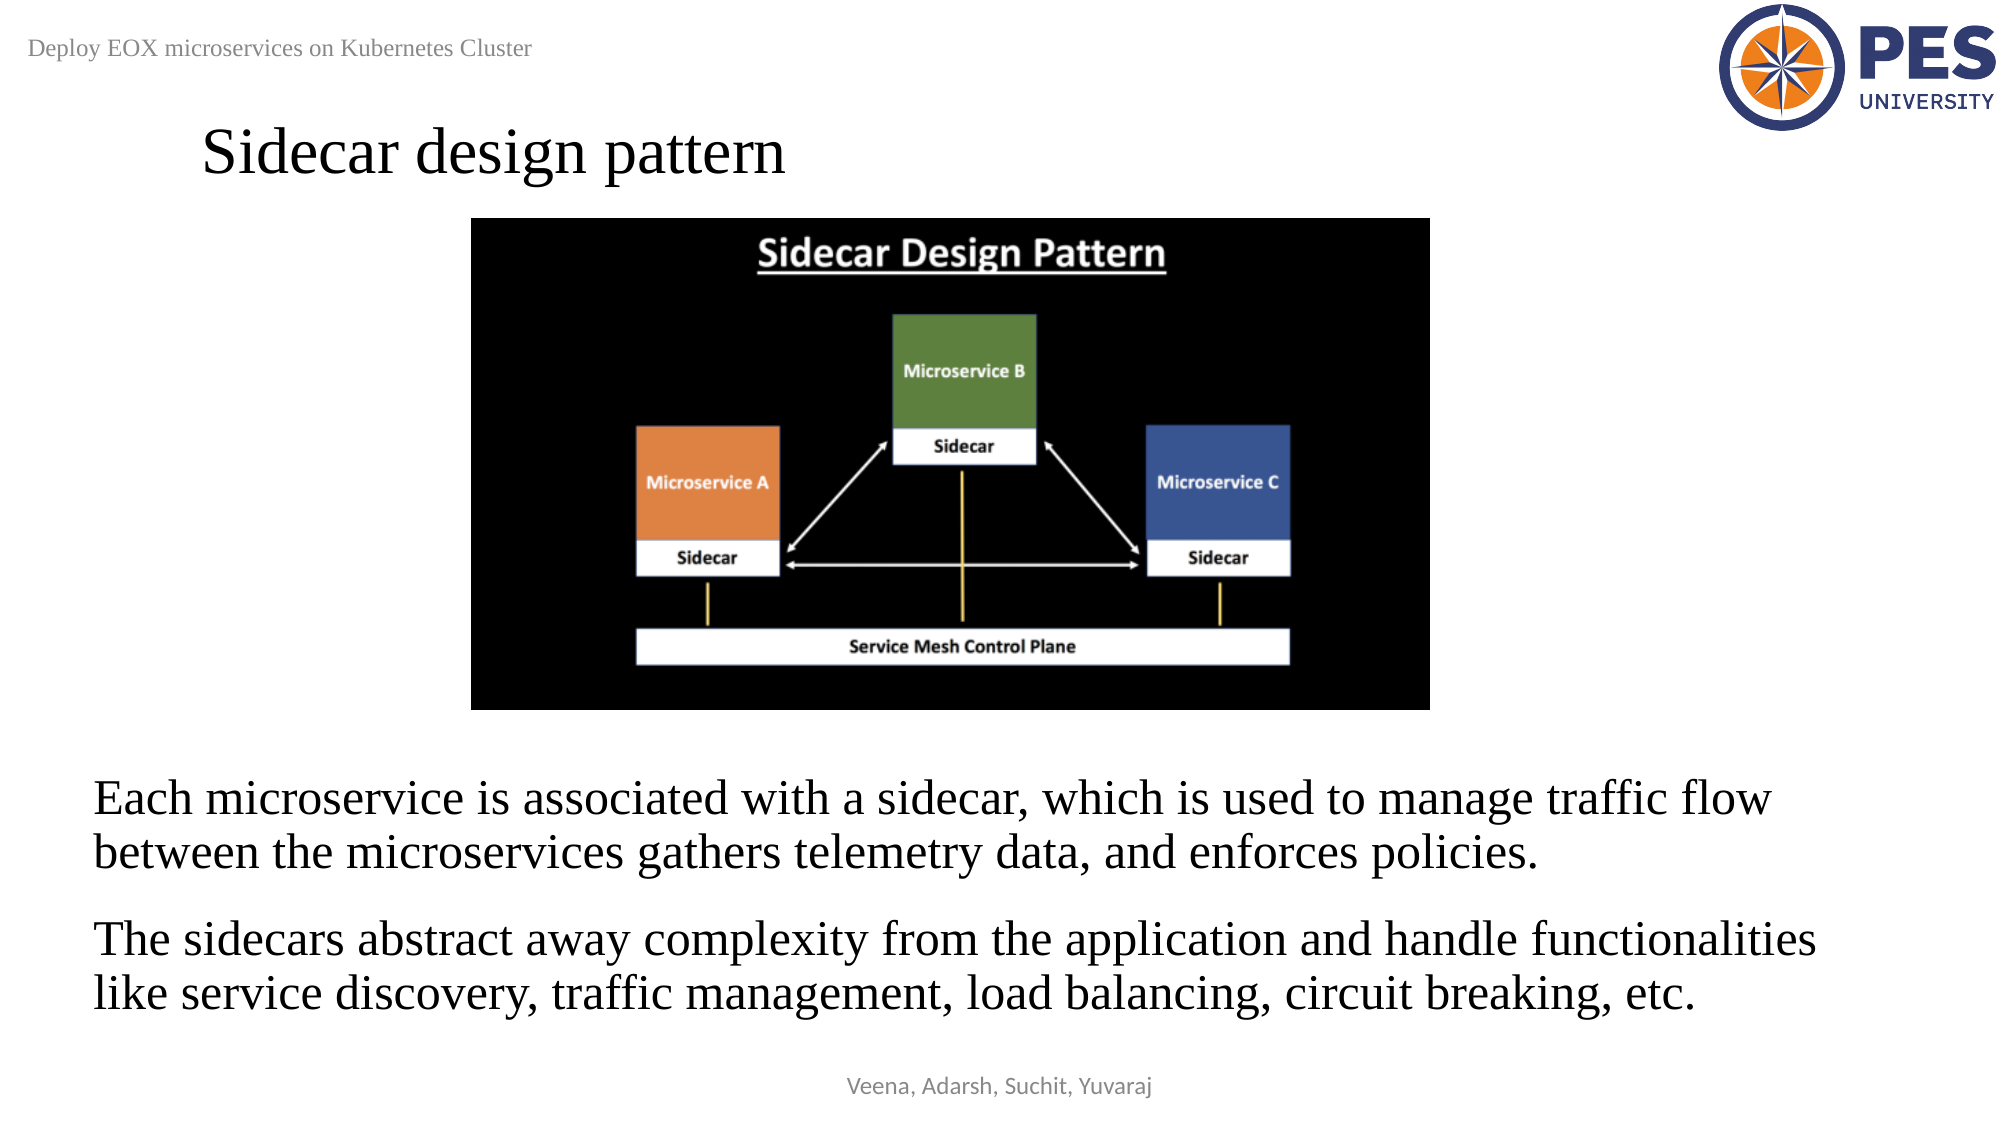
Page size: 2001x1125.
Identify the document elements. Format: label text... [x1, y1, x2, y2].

text_box Deploy EOX microservices on Kubernetes Cluster [12, 16, 614, 77]
title Sidecar design pattern [181, 96, 1720, 209]
picture [470, 218, 1431, 711]
text_box Veena, Adarsh, Suchit, Yuvaraj [753, 1054, 1247, 1115]
picture [1719, 4, 1996, 131]
list Each microservice is associated with a sidecar, which is used to manage traffic flow between the microservices gathers telemetry data, and enforces policies. The sidecars abstract away complexity from the application and handle functionalities like service discovery, traffic management, load balancing, circuit breaking, etc. [73, 751, 1927, 1046]
